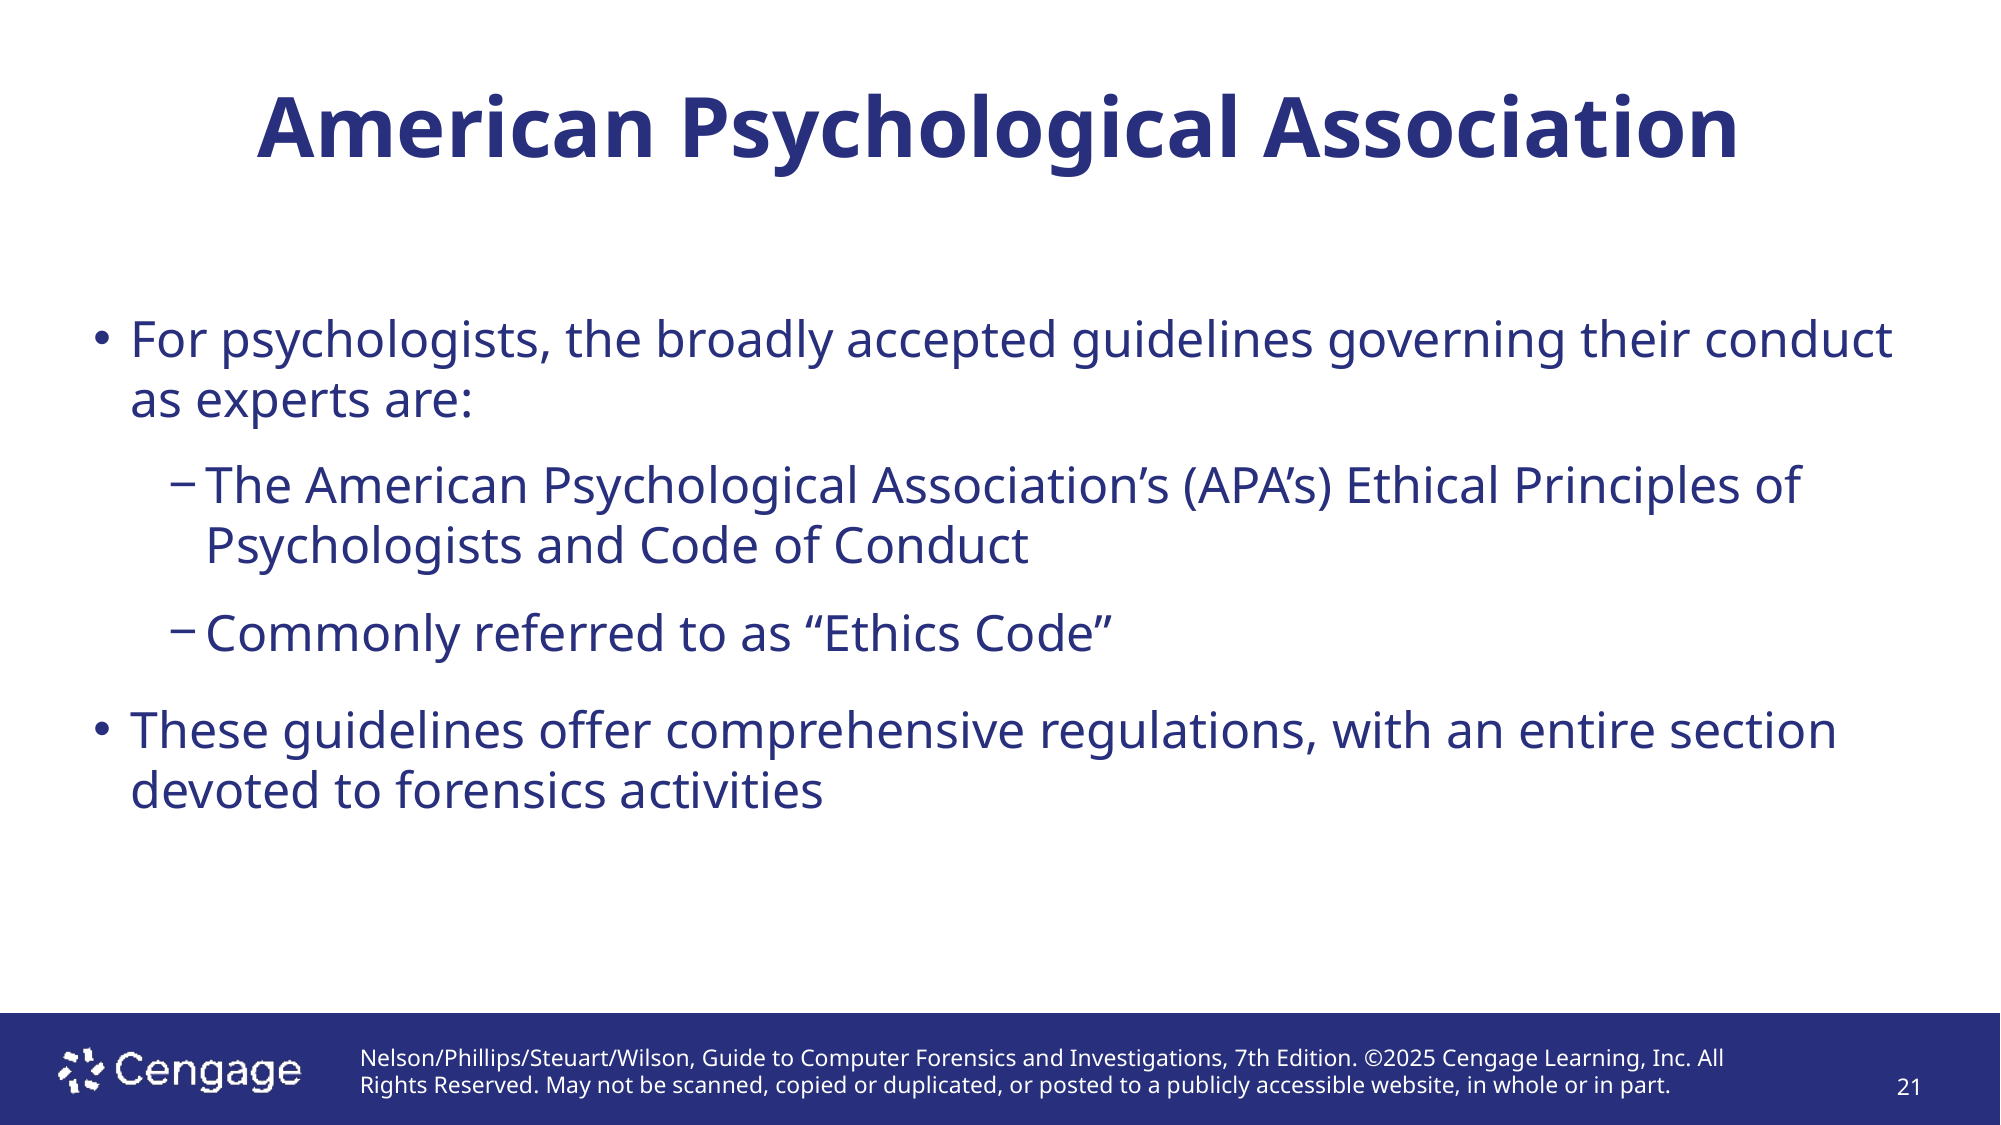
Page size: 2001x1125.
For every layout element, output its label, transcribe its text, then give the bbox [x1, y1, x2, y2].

picture [30, 1020, 329, 1122]
title American Psychological Association [78, 77, 1923, 278]
list For psychologists, the broadly accepted guidelines governing their conduct as experts are: The American Psychological Association’s (APA’s) Ethical Principles of Psychologists and Code of Conduct Commonly referred to as “Ethics Code” These guidelines offer comprehensive regulations, with an entire section devoted to forensics activities [78, 299, 1923, 1014]
